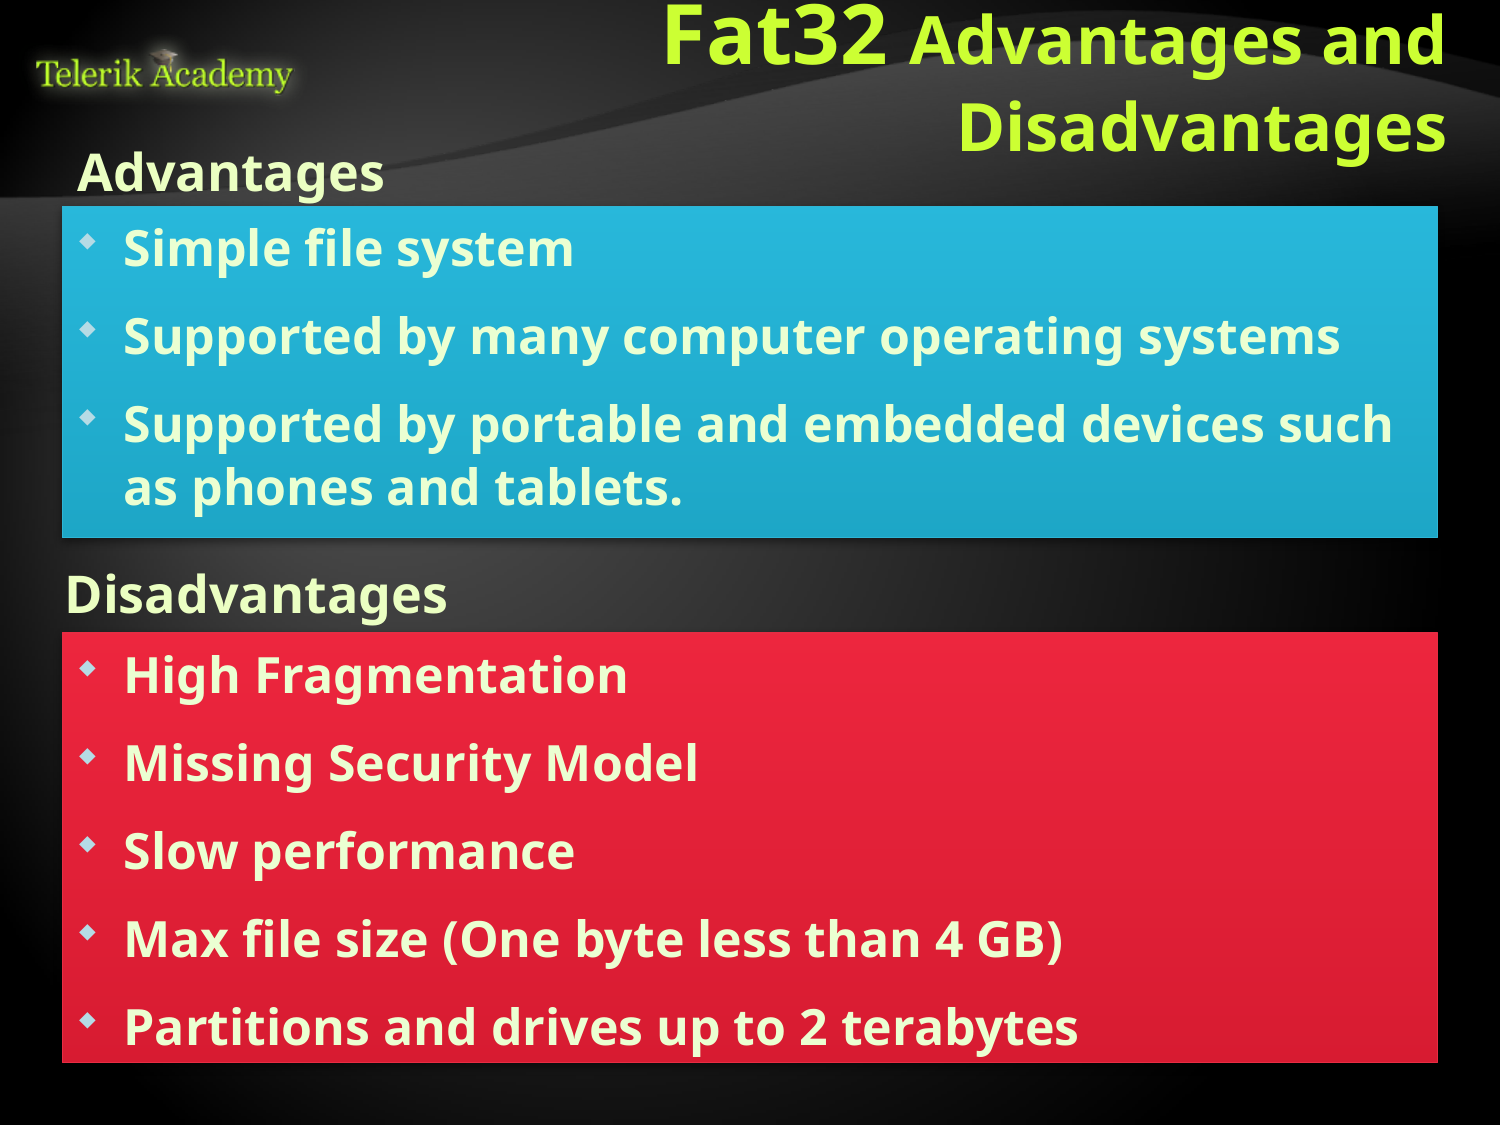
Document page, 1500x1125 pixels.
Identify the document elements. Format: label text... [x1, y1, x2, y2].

text_box Disadvantages [50, 554, 1438, 632]
text_box Simple file system Supported by many computer operating systems Supported by portable and embedded devices such as phones and tablets. [62, 210, 1438, 538]
title Fat32 Advantages and Disadvantages [300, 12, 1463, 150]
list High Fragmentation Missing Security Model Slow performance Max file size (One byte less than 4 GB) Partitions and drives up to 2 terabytes [62, 632, 1438, 1063]
picture [0, 0, 1500, 1125]
text_box Advantages [62, 131, 1438, 210]
